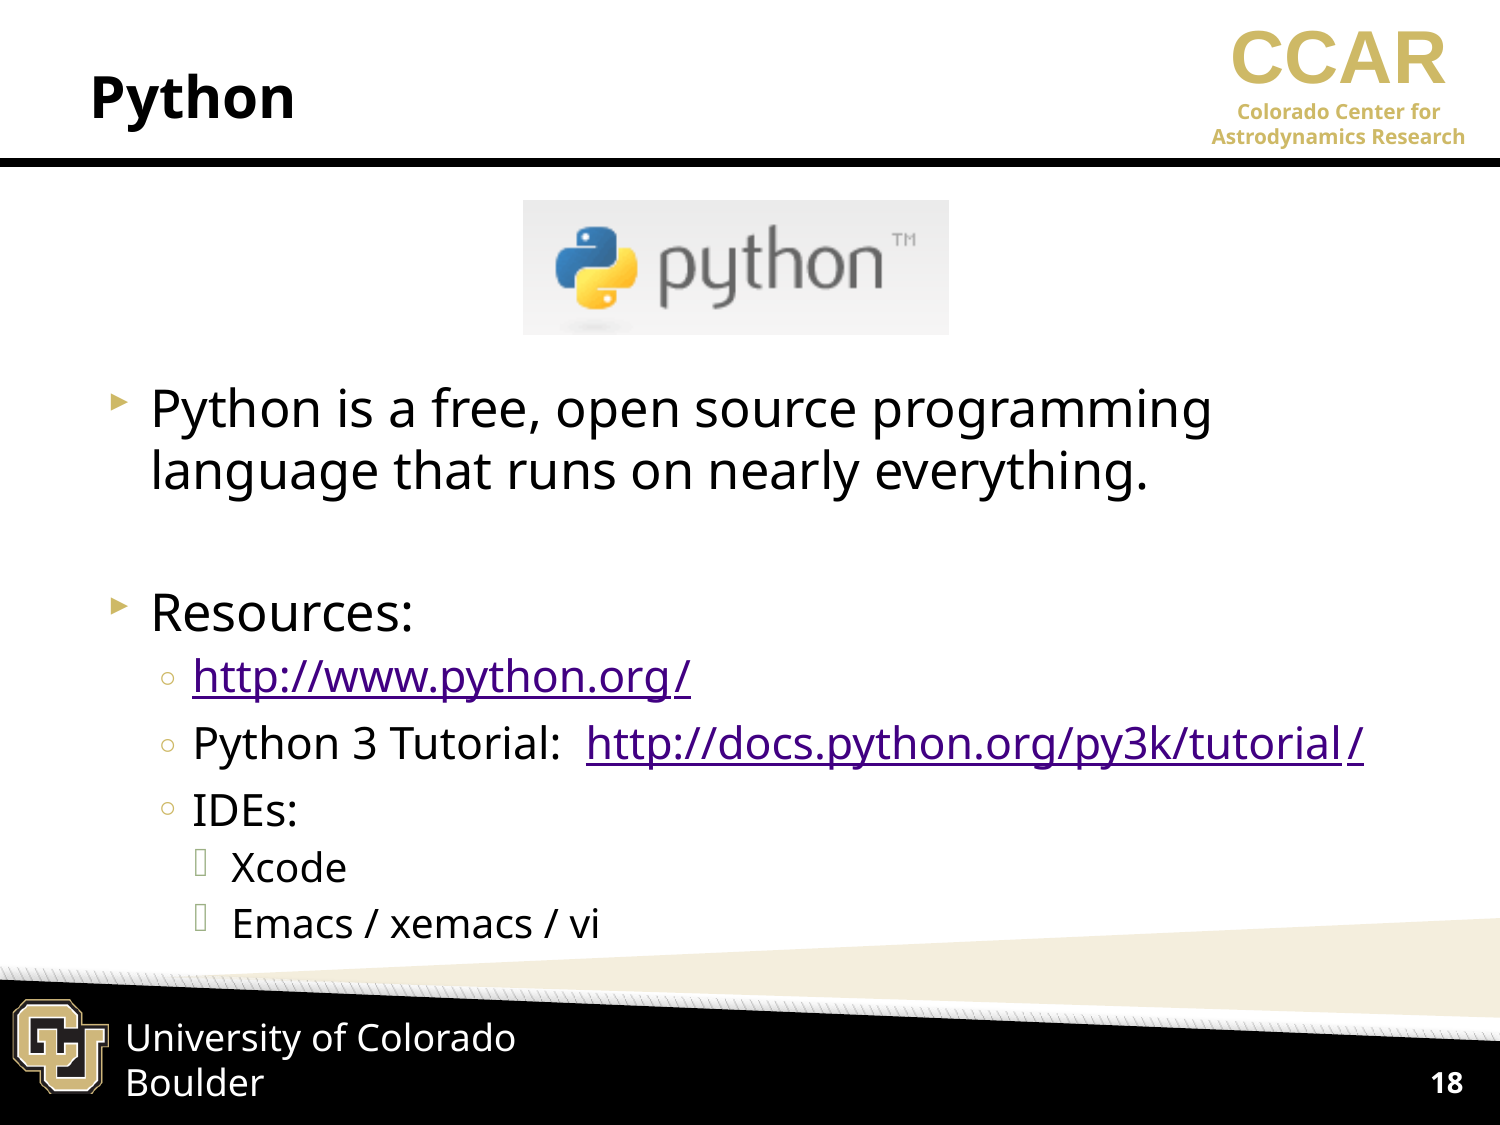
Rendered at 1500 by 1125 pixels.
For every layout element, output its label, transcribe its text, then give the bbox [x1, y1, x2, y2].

slide_number 18 [1404, 1051, 1479, 1112]
list Python is a free, open source programming language that runs on nearly everything. Resources: http://www.python.org/ Python 3 Tutorial: http://docs.python.org/py3k/tutorial/ IDEs: Xcode Emacs / xemacs / vi [75, 367, 1425, 963]
picture [523, 200, 949, 335]
title Python [75, 37, 1200, 138]
